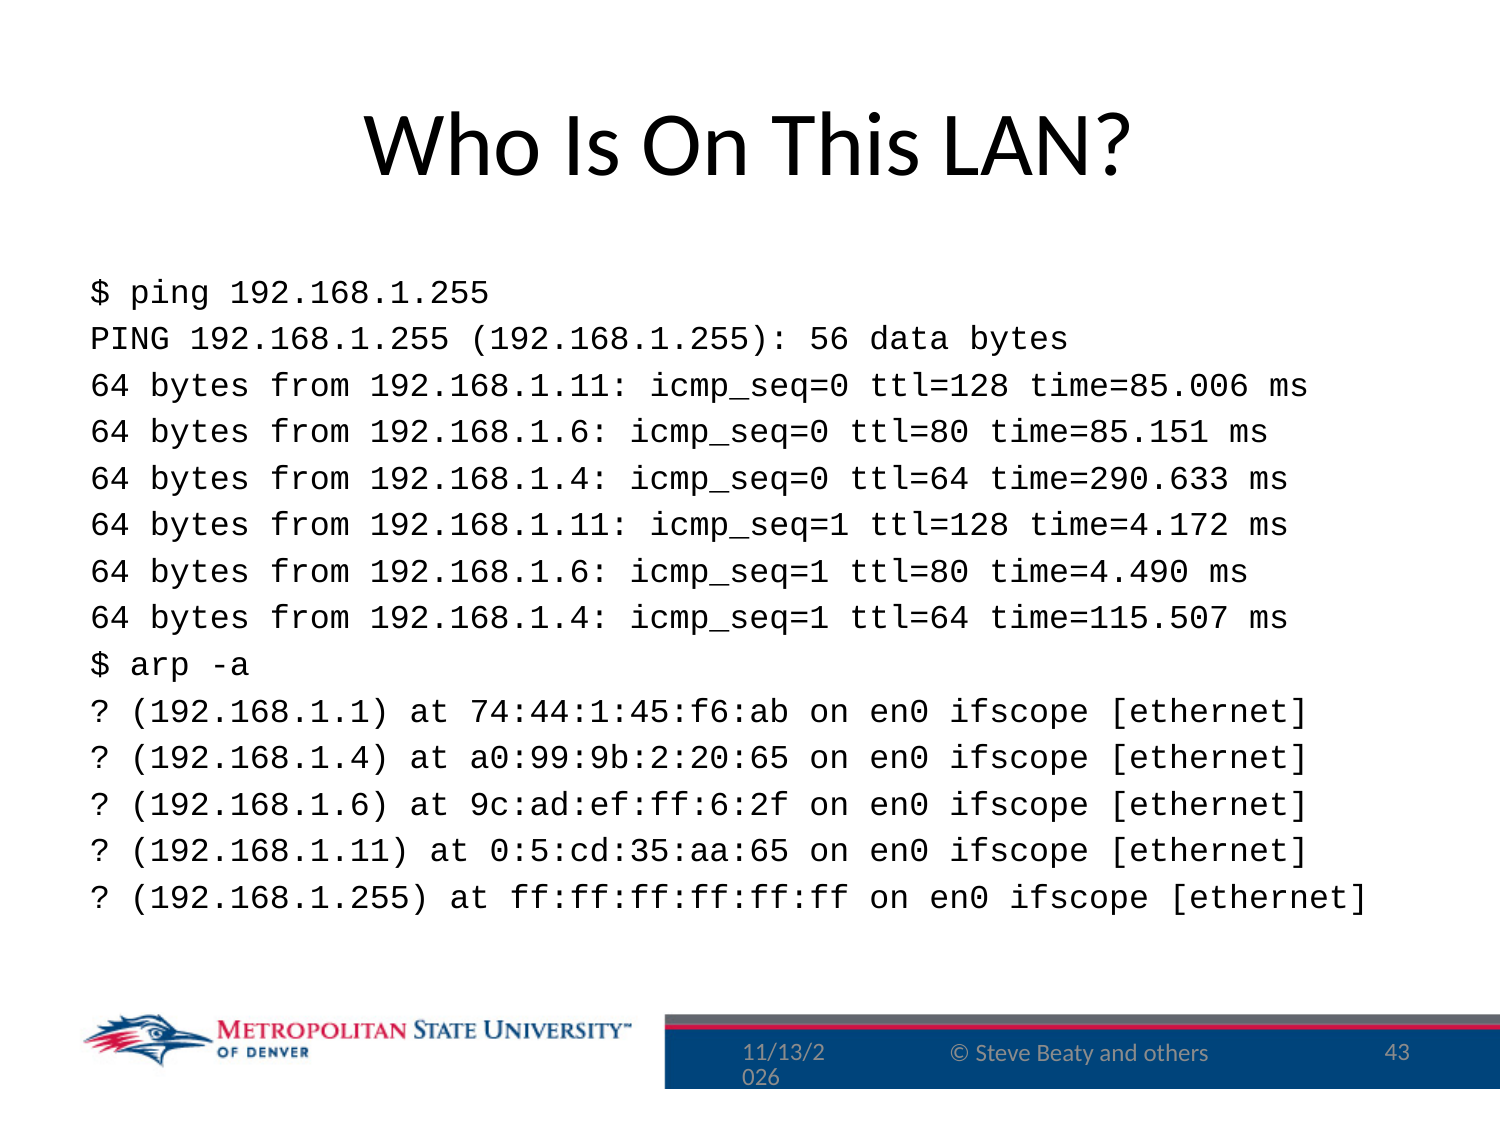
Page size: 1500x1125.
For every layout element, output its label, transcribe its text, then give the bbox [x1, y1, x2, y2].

slide_number 43 [1316, 1020, 1425, 1081]
title Who Is On This LAN? [75, 45, 1425, 233]
footer © Steve Beaty and others [841, 1021, 1317, 1082]
picture [44, 1012, 1500, 1089]
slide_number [727, 1020, 842, 1081]
list $ ping 192.168.1.255 PING 192.168.1.255 (192.168.1.255): 56 data bytes 64 bytes from 192.168.1.11: icmp_seq=0 ttl=128 time=85.006 ms 64 bytes from 192.168.1.6: icmp_seq=0 ttl=80 time=85.151 ms 64 bytes from 192.168.1.4: icmp_seq=0 ttl=64 time=290.633 ms 64 bytes from 192.168.1.11: icmp_seq=1 ttl=128 time=4.172 ms 64 bytes from 192.168.1.6: icmp_seq=1 ttl=80 time=4.490 ms 64 bytes from 192.168.1.4: icmp_seq=1 ttl=64 time=115.507 ms $ arp -a ? (192.168.1.1) at 74:44:1:45:f6:ab on en0 ifscope [ethernet] ? (192.168.1.4) at a0:99:9b:2:20:65 on en0 ifscope [ethernet] ? (192.168.1.6) at 9c:ad:ef:ff:6:2f on en0 ifscope [ethernet] ? (192.168.1.11) at 0:5:cd:35:aa:65 on en0 ifscope [ethernet] ? (192.168.1.255) at ff:ff:ff:ff:ff:ff on en0 ifscope [ethernet] [75, 262, 1425, 1005]
